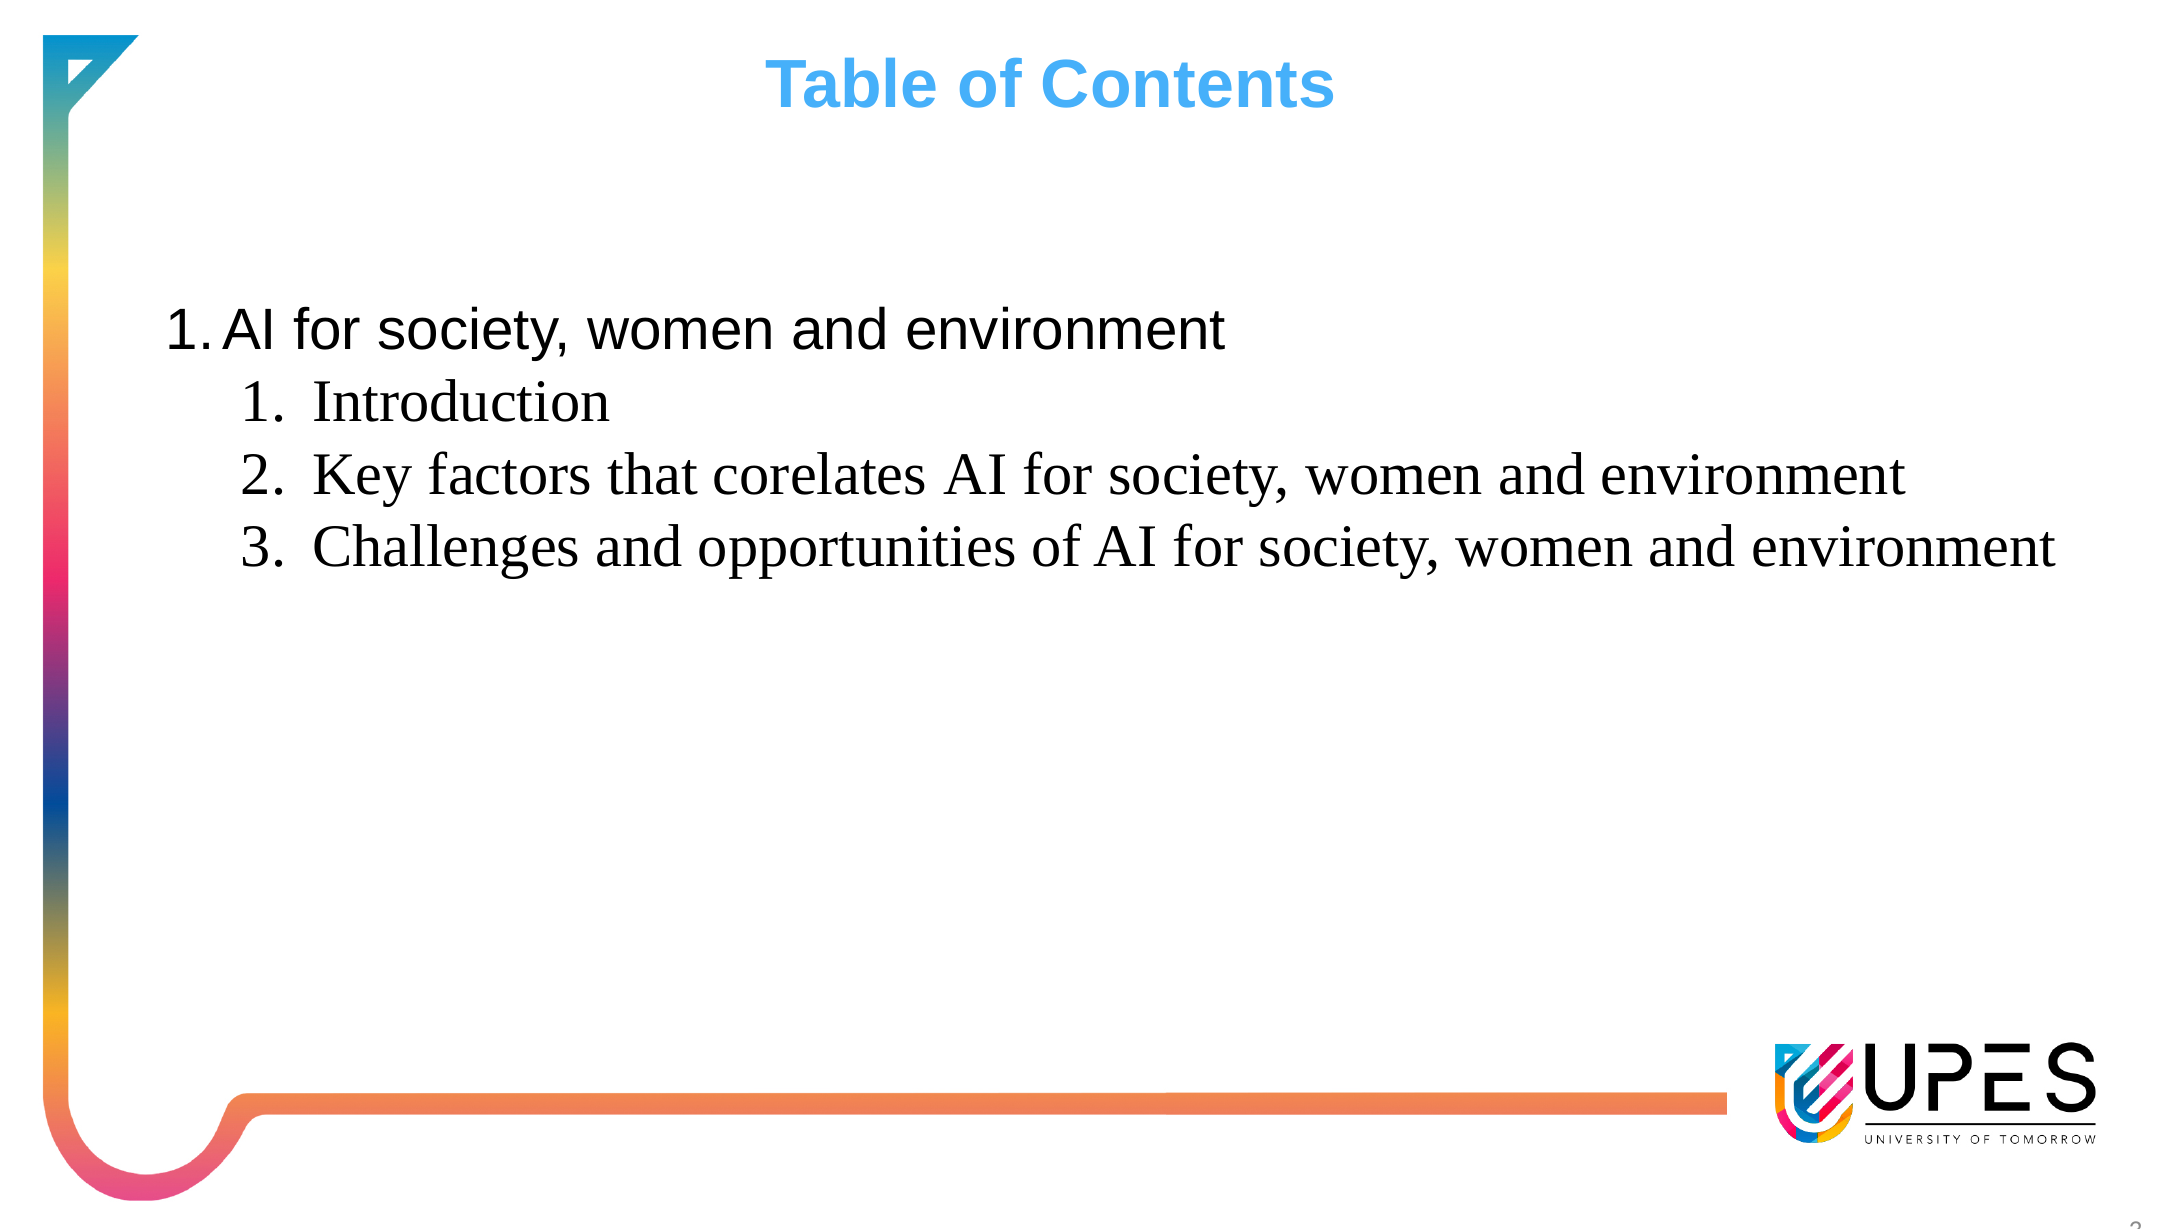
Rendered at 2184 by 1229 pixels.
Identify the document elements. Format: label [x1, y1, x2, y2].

list [0, 0, 2184, 1229]
